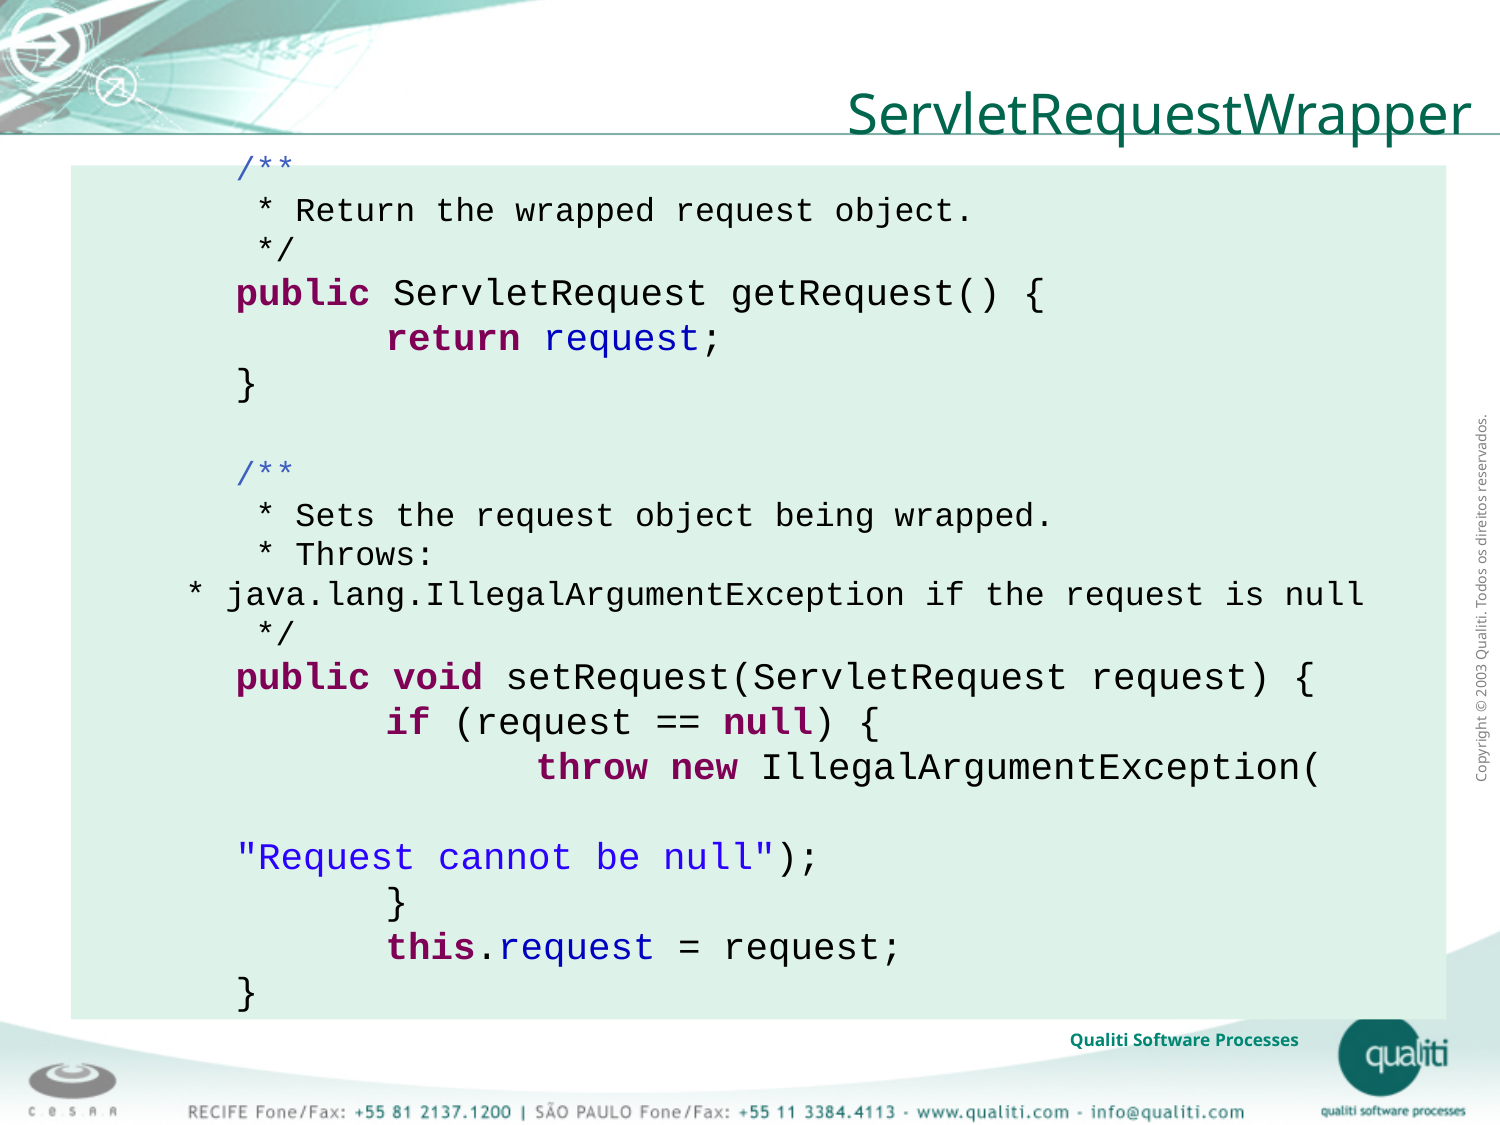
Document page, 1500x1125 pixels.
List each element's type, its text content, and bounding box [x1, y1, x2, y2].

picture [0, 0, 1500, 1125]
text_box ServletRequestWrapper [212, 0, 1488, 153]
text_box /** * Return the wrapped request object. */ public ServletRequest getRequest() { return request; } /** * Sets the request object being wrapped. * Throws: * java.lang.IllegalArgumentException if the request is null */ public void setRequest(ServletRequest request) { if (request == null) { throw new IllegalArgumentException( "Request cannot be null"); } this.request = request; } [70, 165, 1447, 1020]
